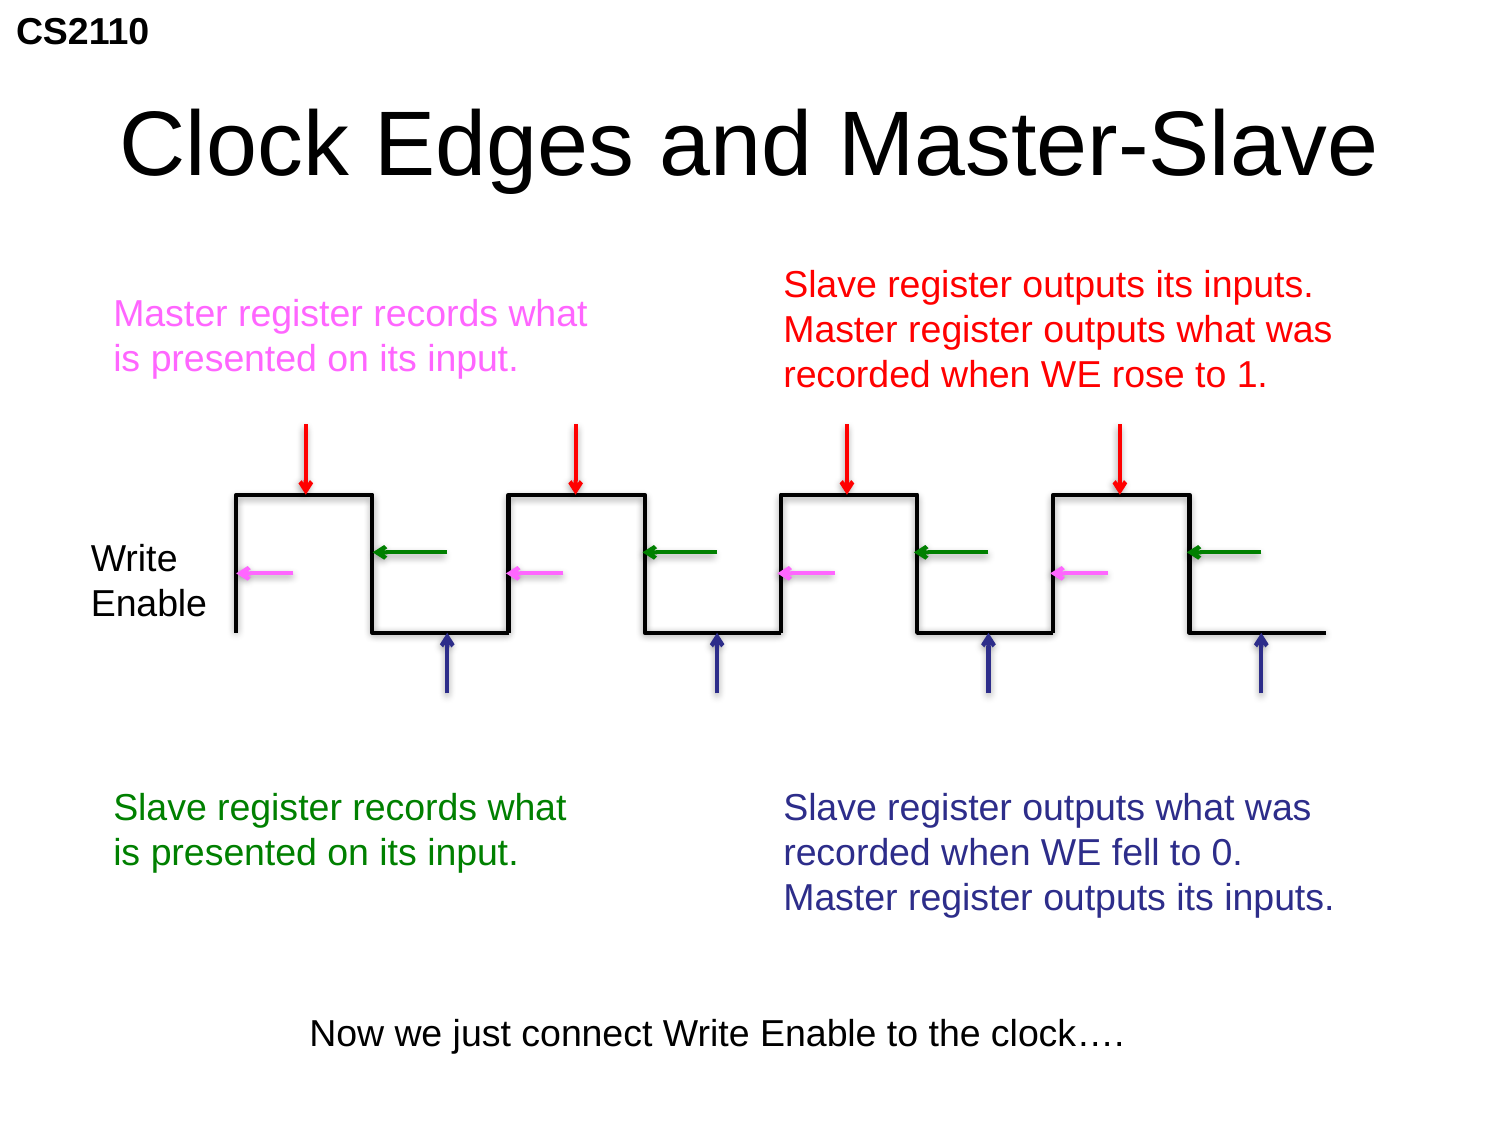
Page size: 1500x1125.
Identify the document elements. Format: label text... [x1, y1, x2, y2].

text_box Now we just connect Write Enable to the clock…. [294, 1001, 1140, 1062]
text_box Slave register records what is presented on its input. [98, 775, 609, 881]
title Clock Edges and Master-Slave [75, 45, 1425, 233]
text_box [508, 494, 715, 633]
text_box [1053, 494, 1259, 633]
text_box Slave register outputs what was recorded when WE fell to 0. Master register outputs its inputs. [768, 775, 1374, 926]
text_box Write Enable [76, 526, 223, 632]
text_box [781, 494, 987, 633]
text_box [236, 494, 445, 633]
text_box Slave register outputs its inputs. Master register outputs what was recorded when WE rose to 1. [768, 252, 1425, 403]
text_box Master register records what is presented on its input. [98, 281, 609, 387]
